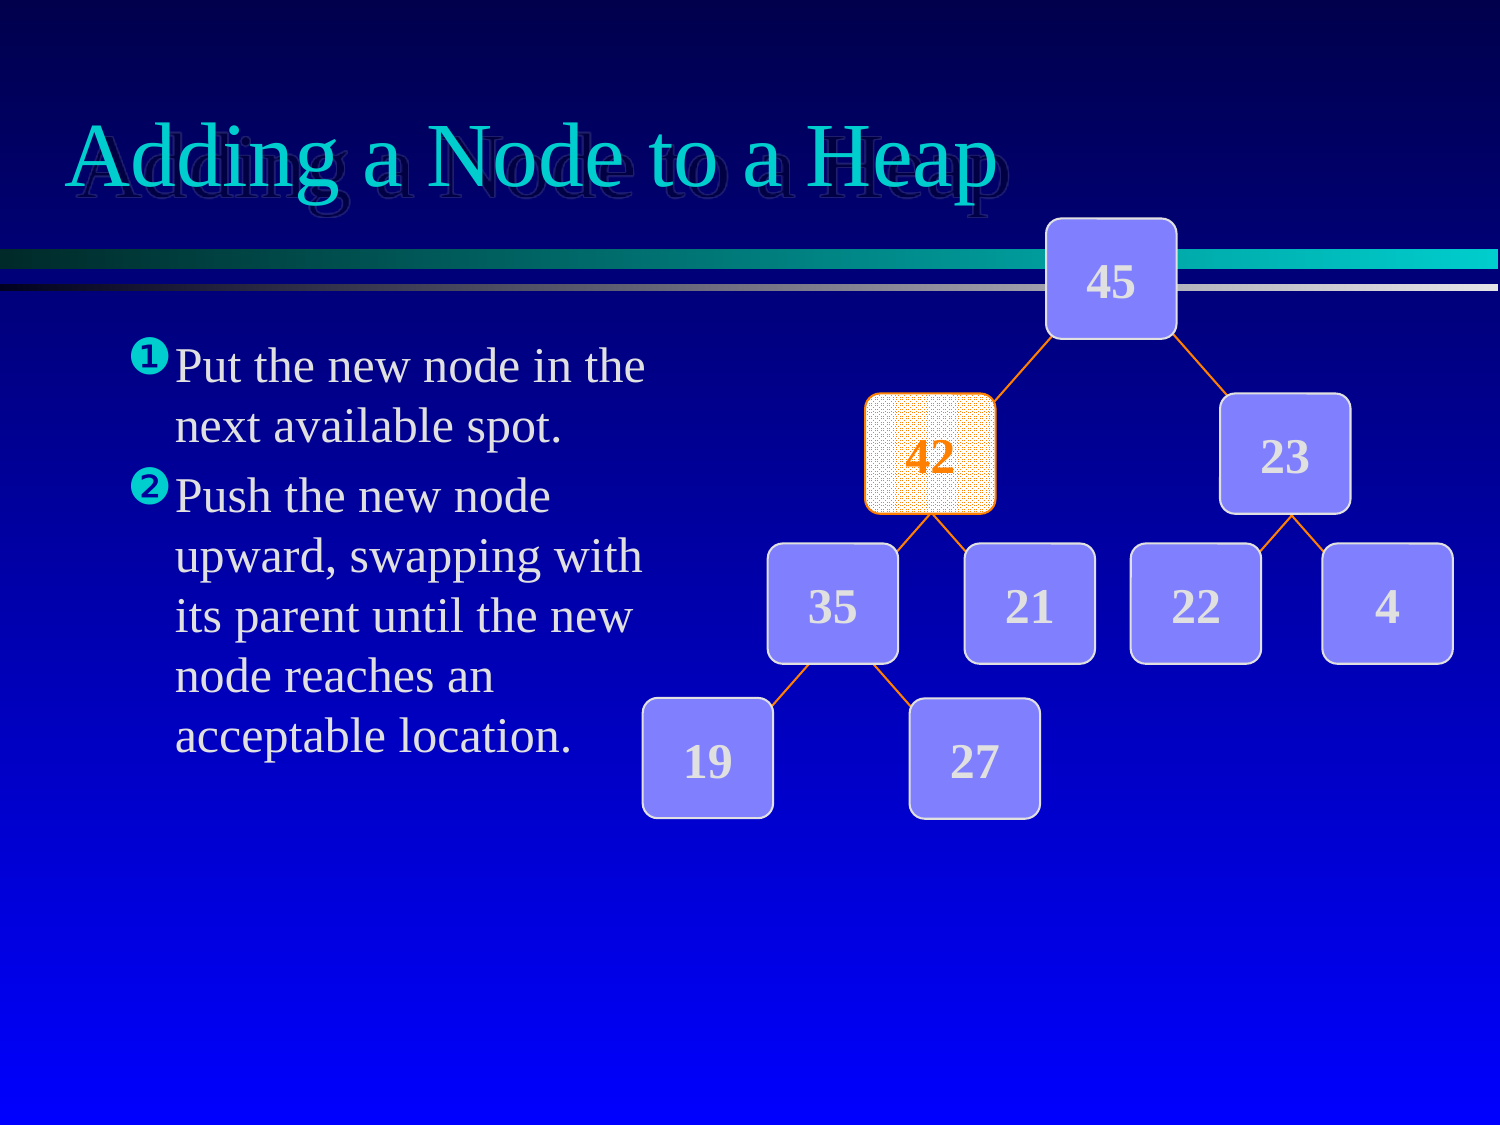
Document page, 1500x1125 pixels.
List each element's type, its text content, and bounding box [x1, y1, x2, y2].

text_box 19 [642, 697, 774, 819]
text_box 21 [964, 543, 1096, 664]
text_box 42 [865, 393, 996, 514]
text_box 23 [1220, 393, 1351, 514]
text_box 35 [767, 543, 899, 664]
title Adding a Node to a Heap [50, 56, 1325, 244]
list Put the new node in the next available spot. Push the new node upward, swapping with its parent until the new node reaches an acceptable location. [112, 324, 698, 935]
text_box 27 [909, 698, 1041, 819]
text_box 22 [1130, 543, 1262, 664]
text_box 4 [1322, 543, 1453, 664]
text_box 45 [1046, 218, 1177, 339]
picture [146, 250, 919, 257]
